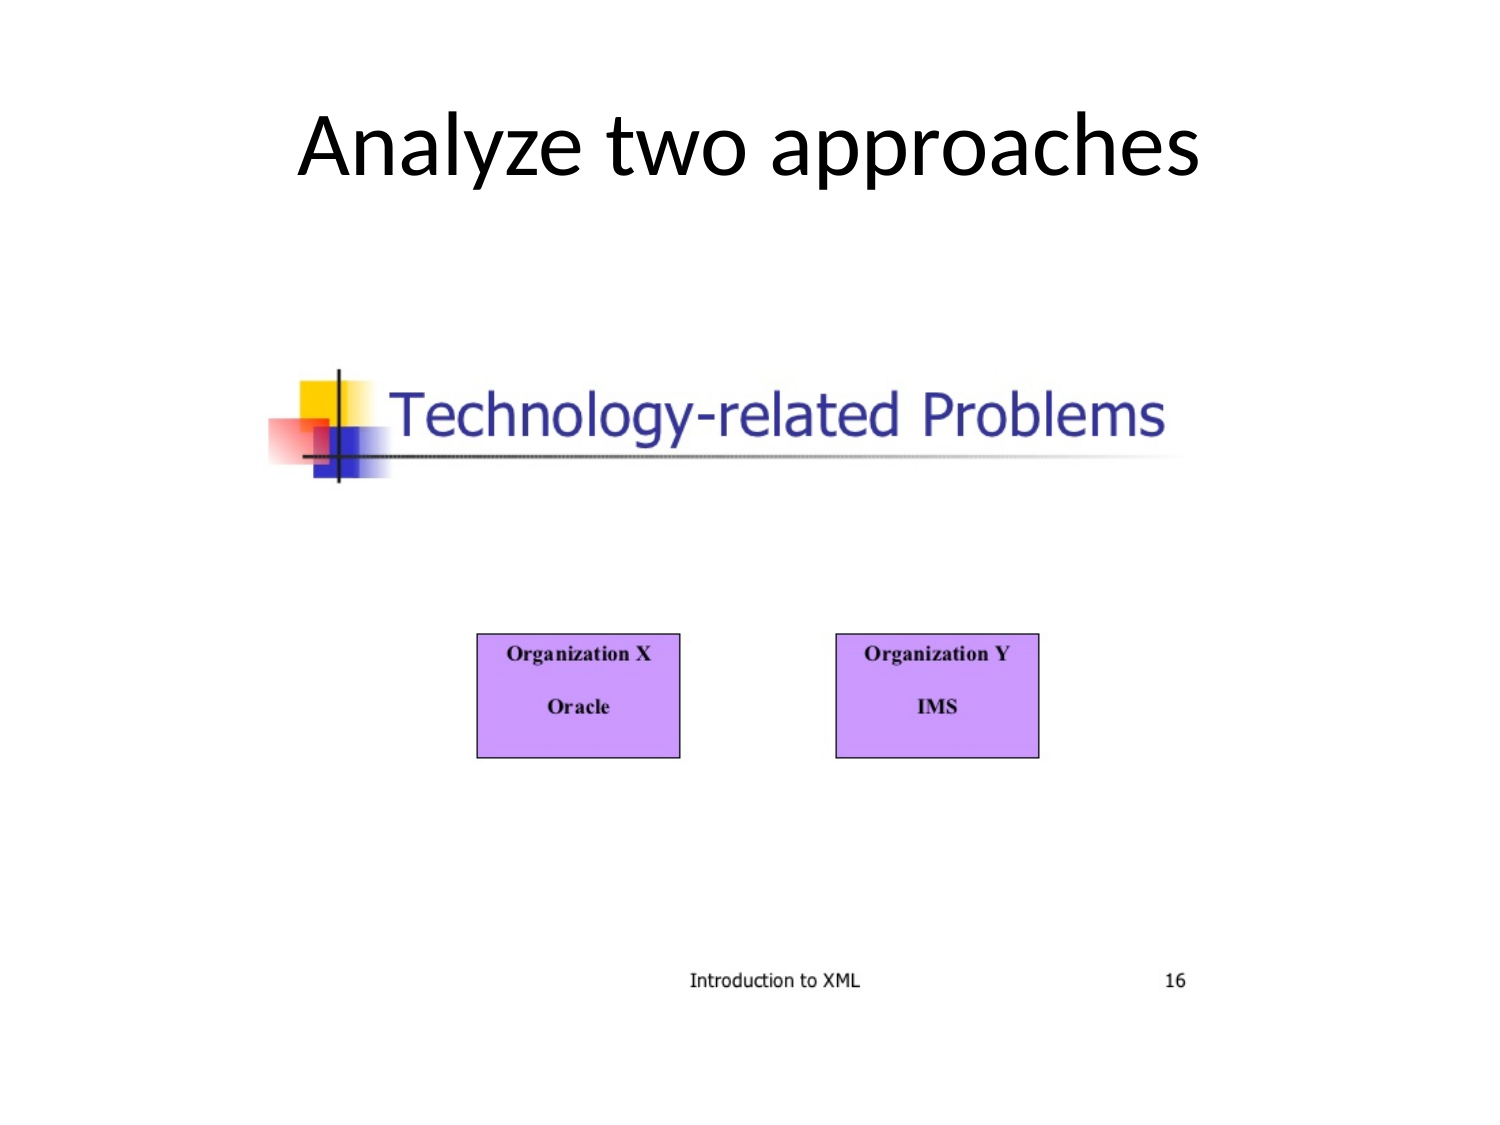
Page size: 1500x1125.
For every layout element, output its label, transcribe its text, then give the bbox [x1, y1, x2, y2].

title Analyze two approaches [75, 45, 1425, 233]
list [254, 262, 1246, 1006]
